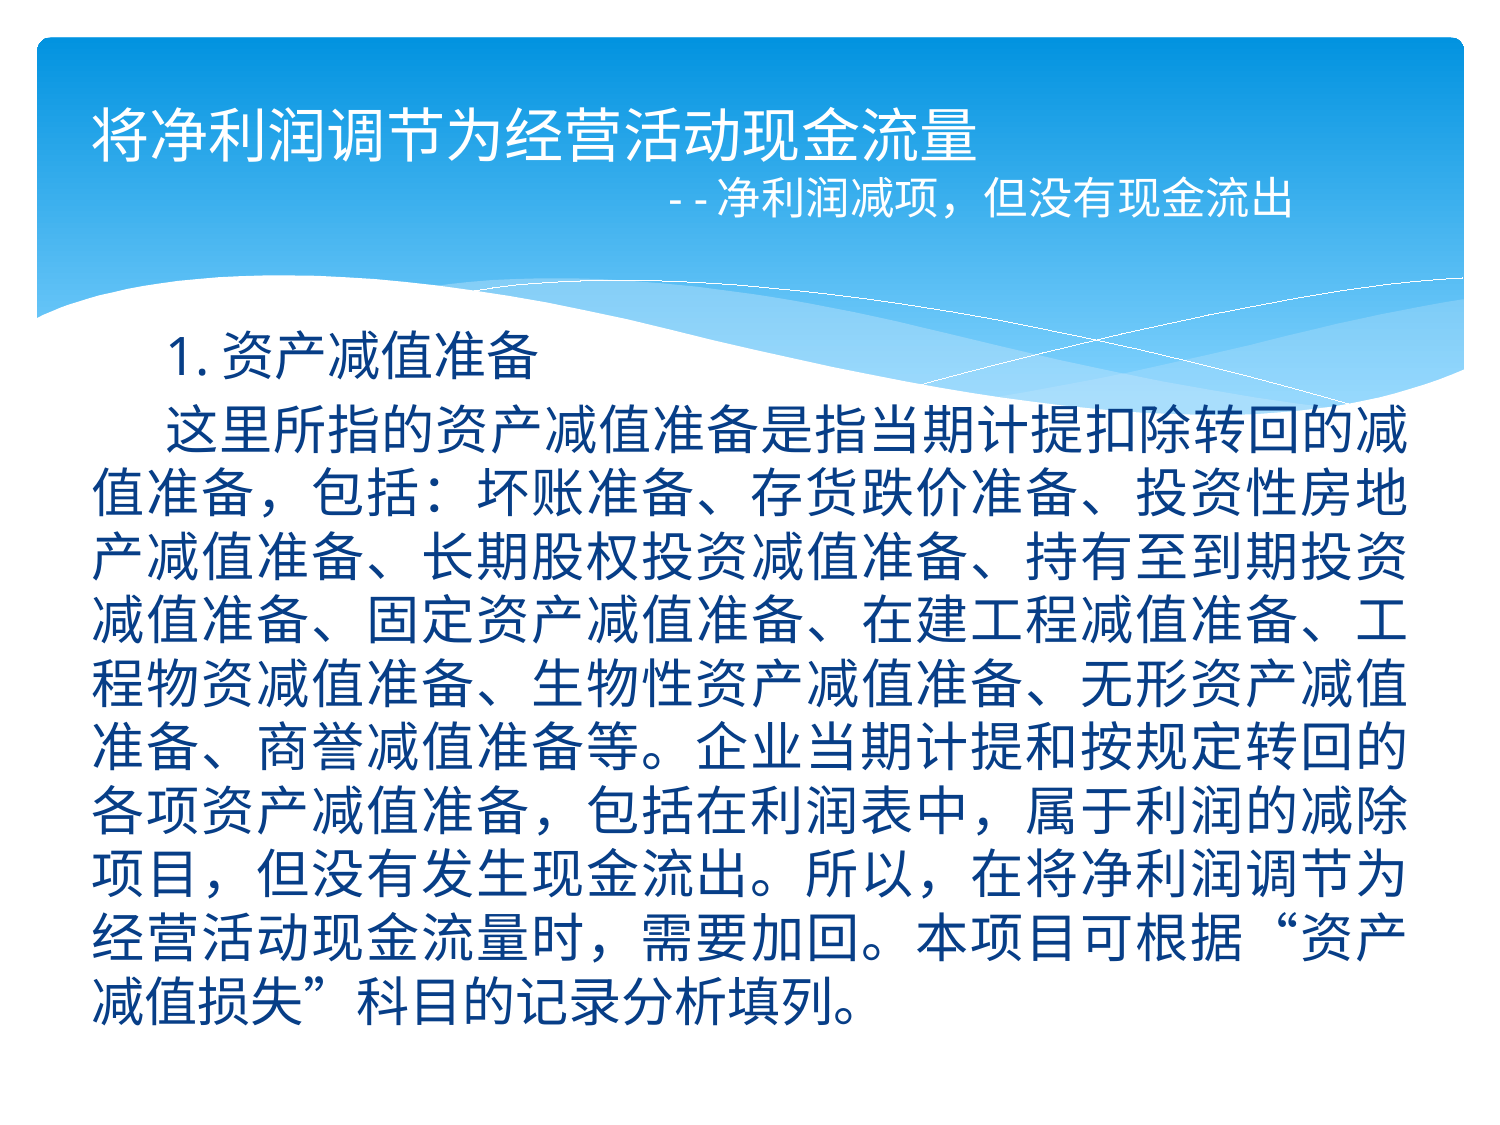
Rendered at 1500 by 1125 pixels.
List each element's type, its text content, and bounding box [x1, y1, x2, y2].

list 1.资产减值准备 这里所指的资产减值准备是指当期计提扣除转回的减值准备，包括：坏账准备、存货跌价准备、投资性房地产减值准备、长期股权投资减值准备、持有至到期投资减值准备、固定资产减值准备、在建工程减值准备、工程物资减值准备、生物性资产减值准备、无形资产减值准备、商誉减值准备等。企业当期计提和按规定转回的各项资产减值准备，包括在利润表中，属于利润的减除项目，但没有发生现金流出。所以，在将净利润调节为经营活动现金流量时，需要加回。本项目可根据“资产减值损失”科目的记录分析填列。 [76, 314, 1424, 1047]
title 将净利润调节为经营活动现金流量 - -净利润减项，但没有现金流出 [75, 90, 1425, 232]
